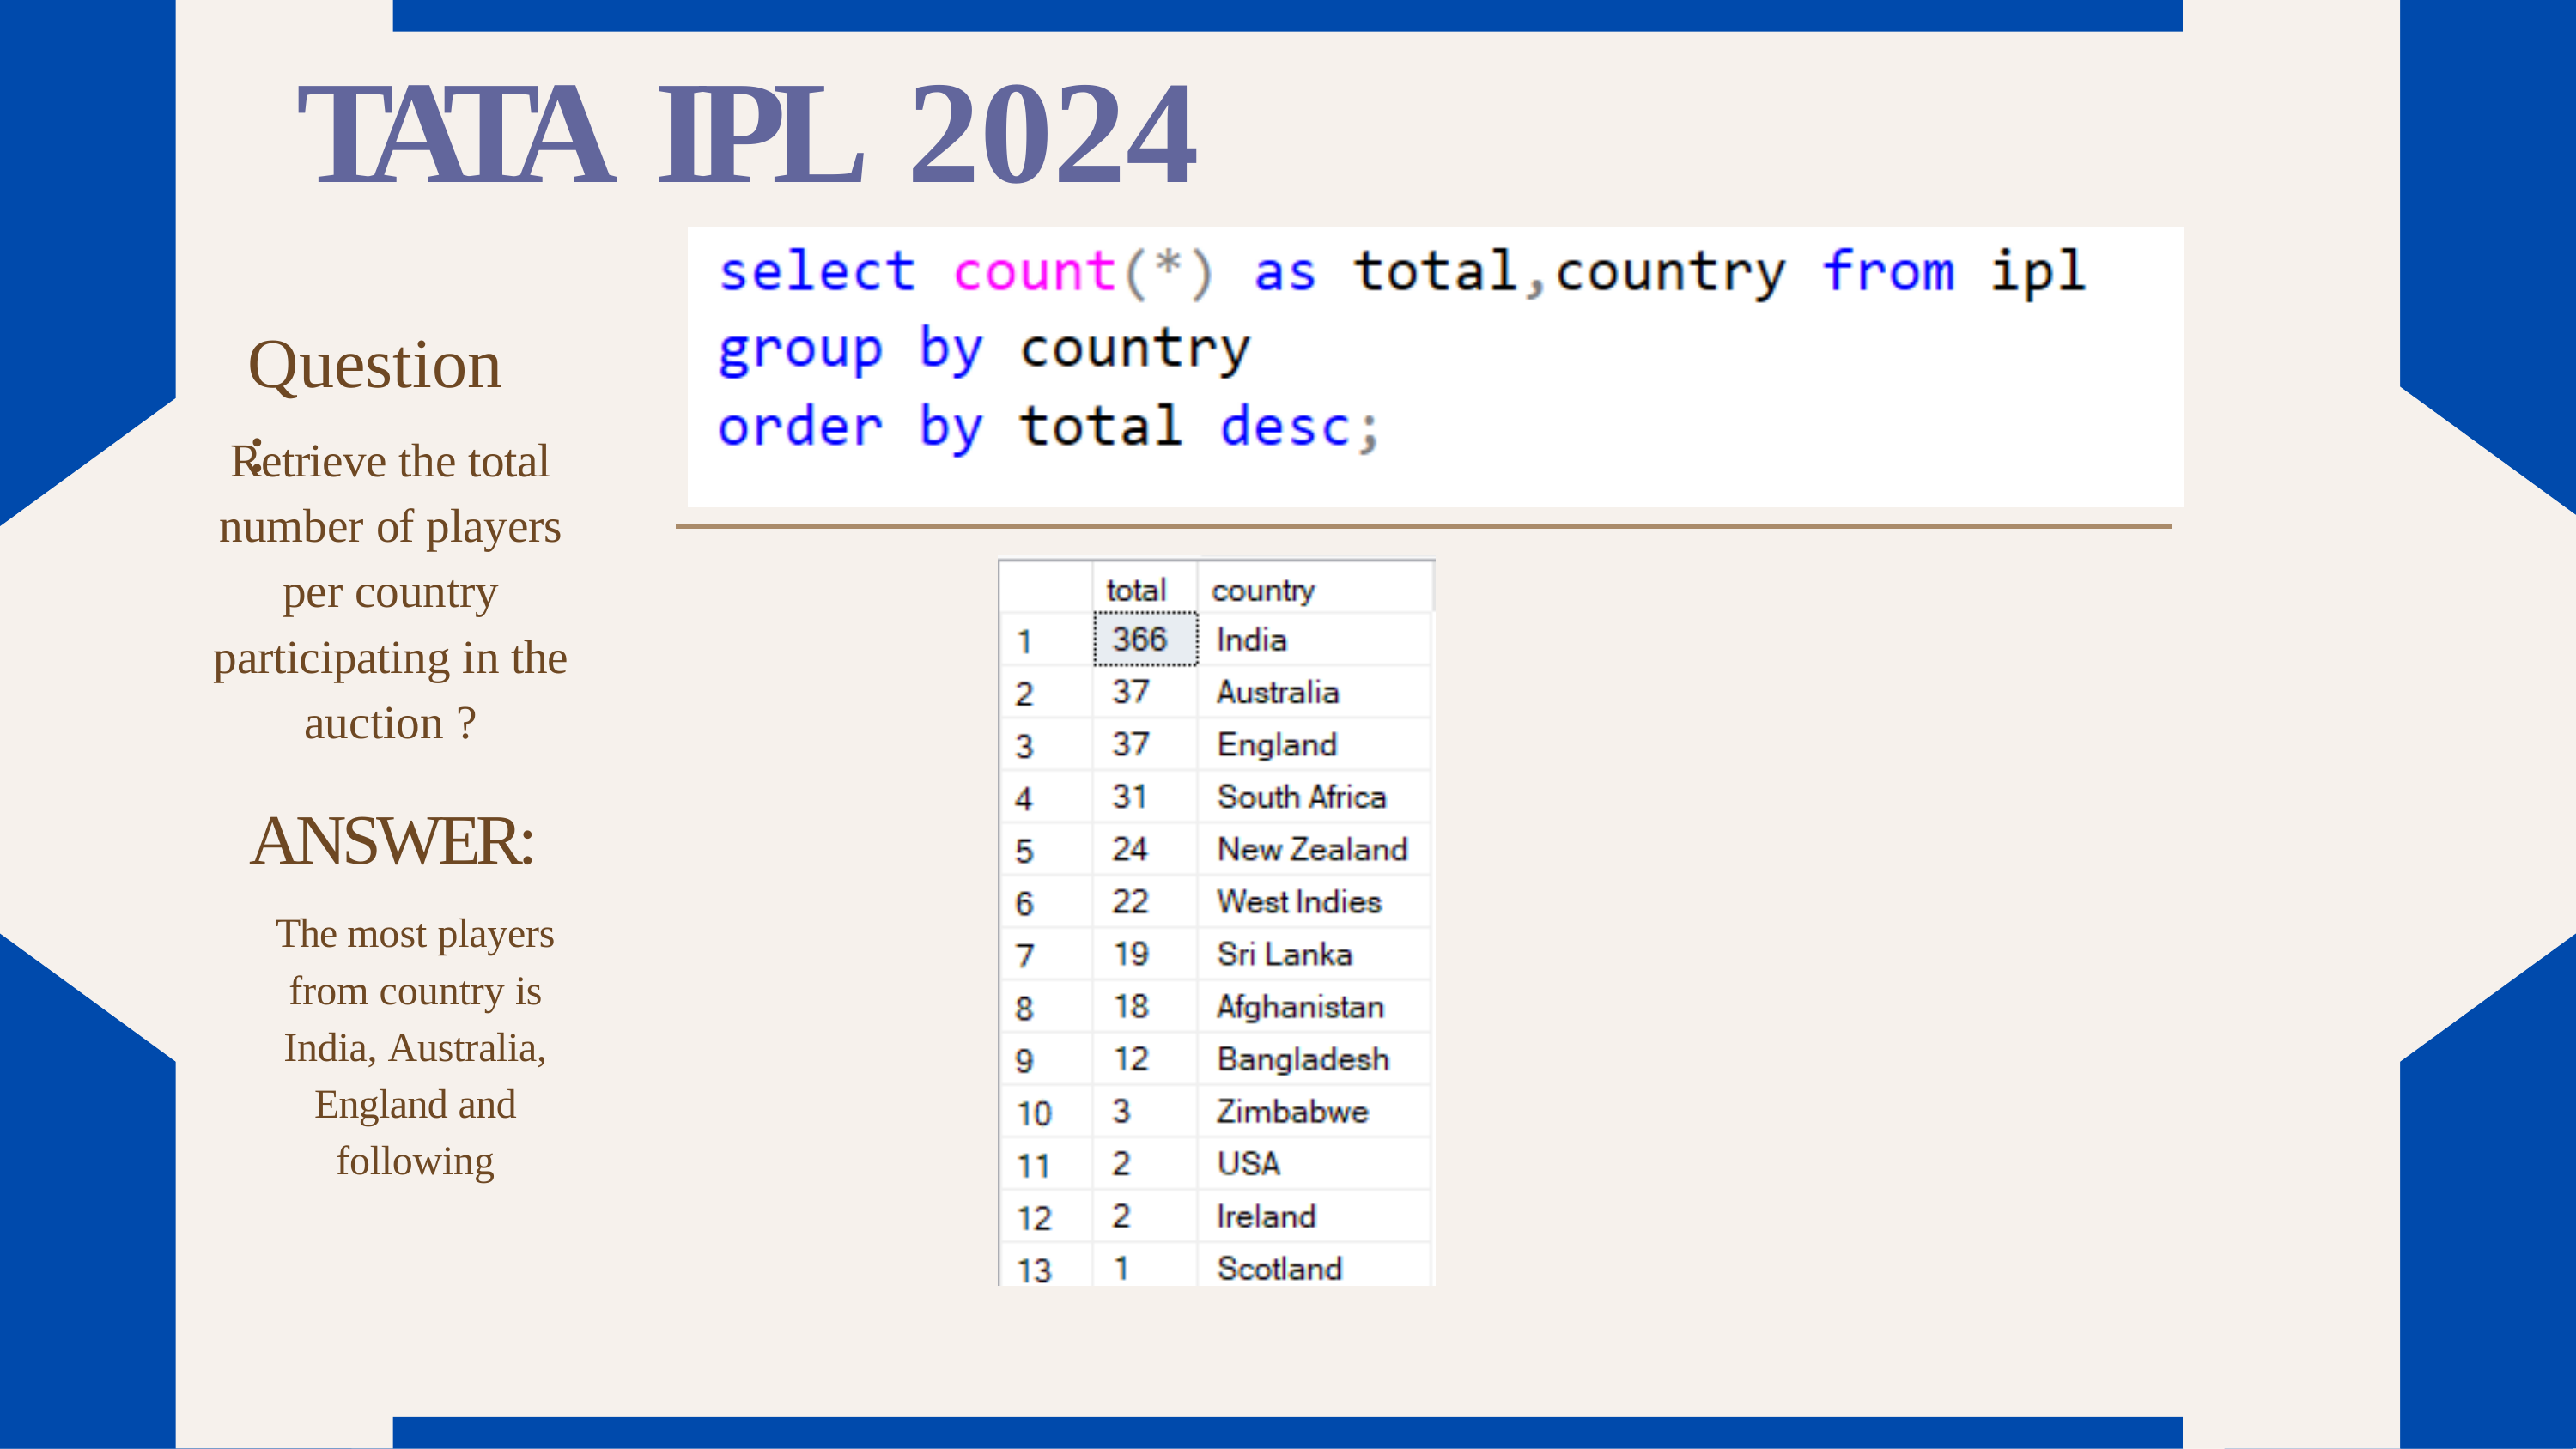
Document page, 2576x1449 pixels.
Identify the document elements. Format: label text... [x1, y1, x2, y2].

picture [998, 554, 1437, 1286]
text_box Retrieve the total number of players per country participating in the auction ? [209, 419, 571, 749]
title TATA IPL 2024 [235, 18, 1763, 278]
picture [688, 227, 2184, 508]
text_box The most players from country is India, Australia, England and following [271, 897, 558, 1183]
text_box ANSWER: [247, 791, 538, 878]
text_box Question : [246, 314, 540, 419]
